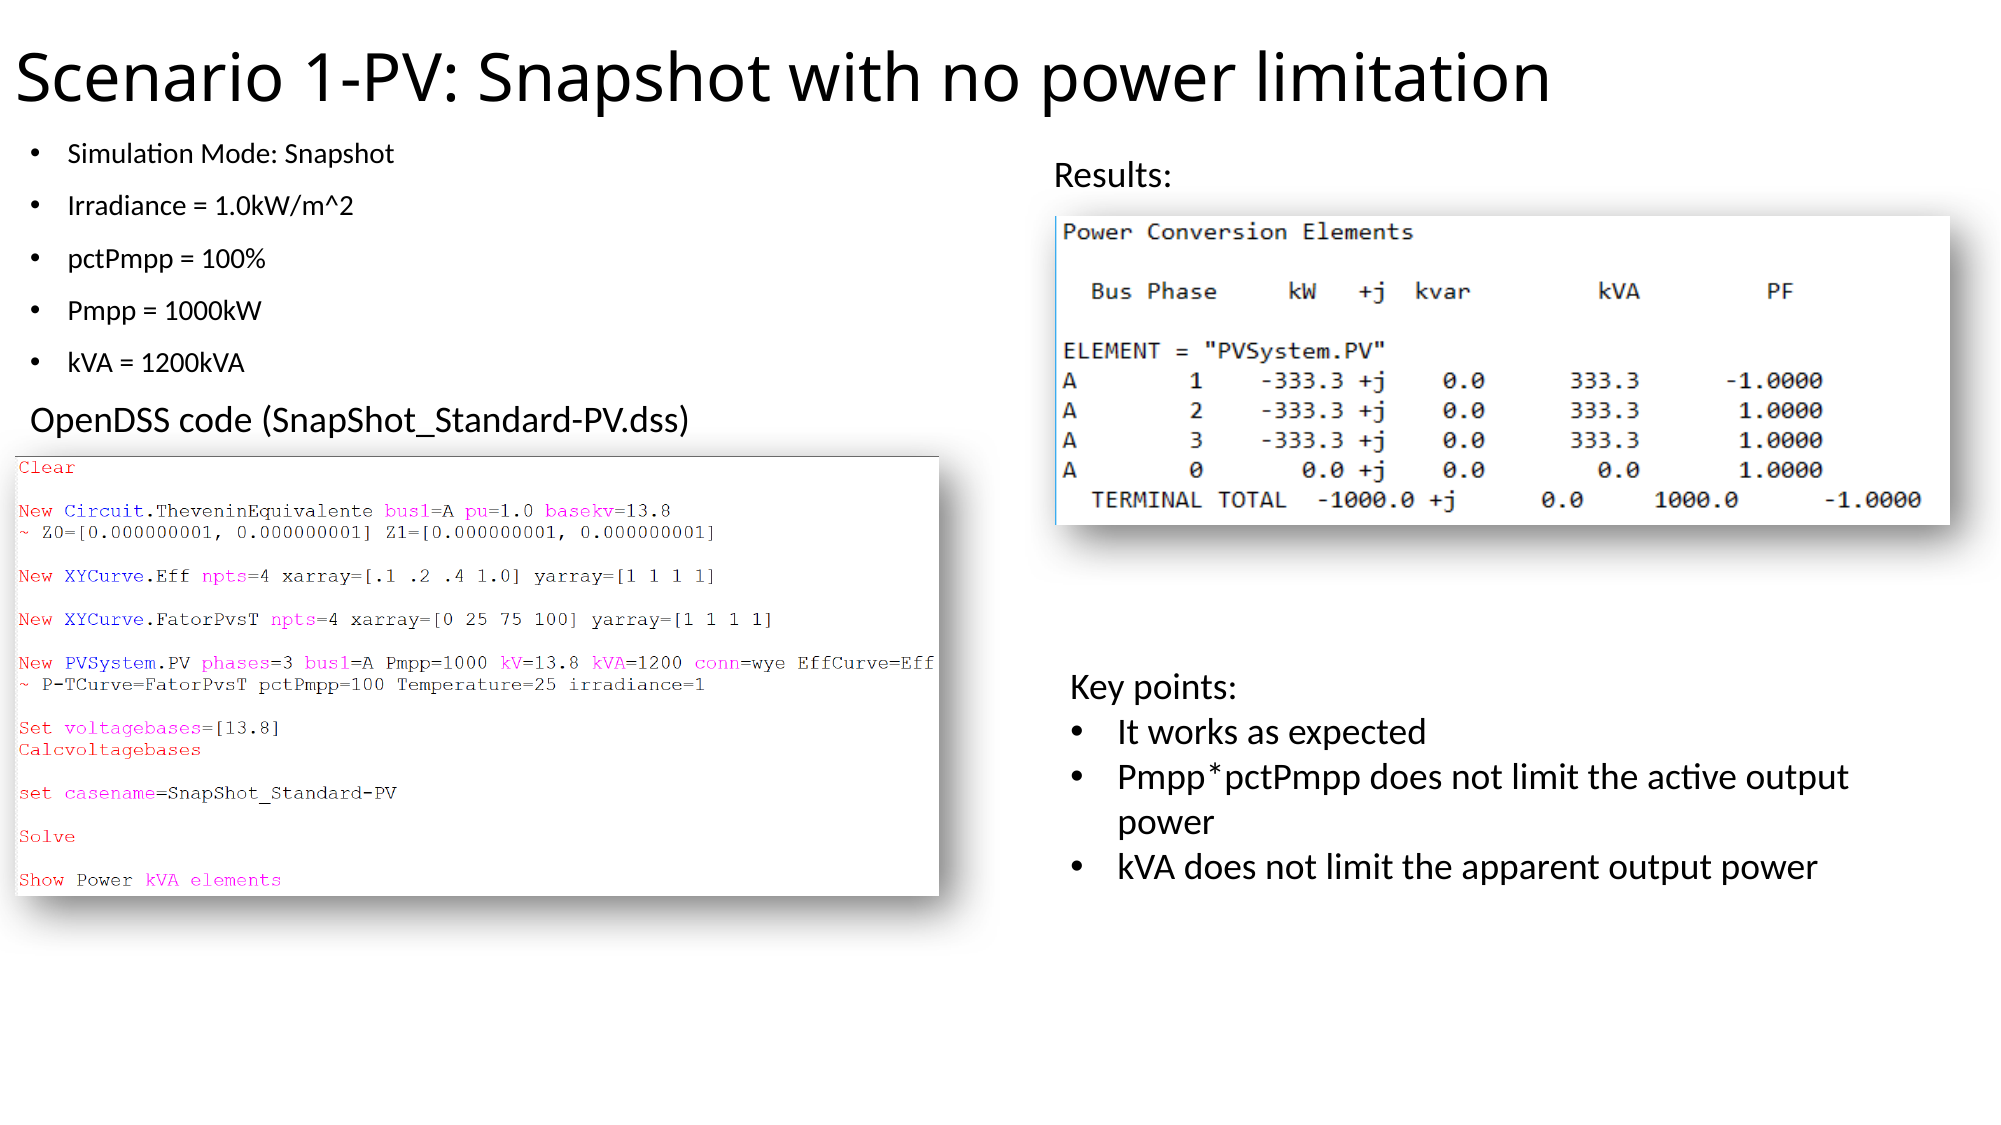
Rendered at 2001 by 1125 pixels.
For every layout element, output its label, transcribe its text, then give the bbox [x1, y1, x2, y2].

title Scenario 1-PV: Snapshot with no power limitation [0, 0, 1725, 160]
text_box OpenDSS code (SnapShot_Standard-PV.dss) [15, 387, 926, 448]
text_box Key points: It works as expected Pmpp*pctPmpp does not limit the active output power kVA does not limit the apparent output power [1055, 655, 1966, 895]
picture [1055, 216, 1950, 525]
text_box Results: [1038, 142, 1950, 203]
picture [15, 456, 939, 896]
list Simulation Mode: Snapshot Irradiance = 1.0kW/m^2 pctPmpp = 100% Pmpp = 1000kW kVA = 1200kVA [15, 130, 430, 387]
